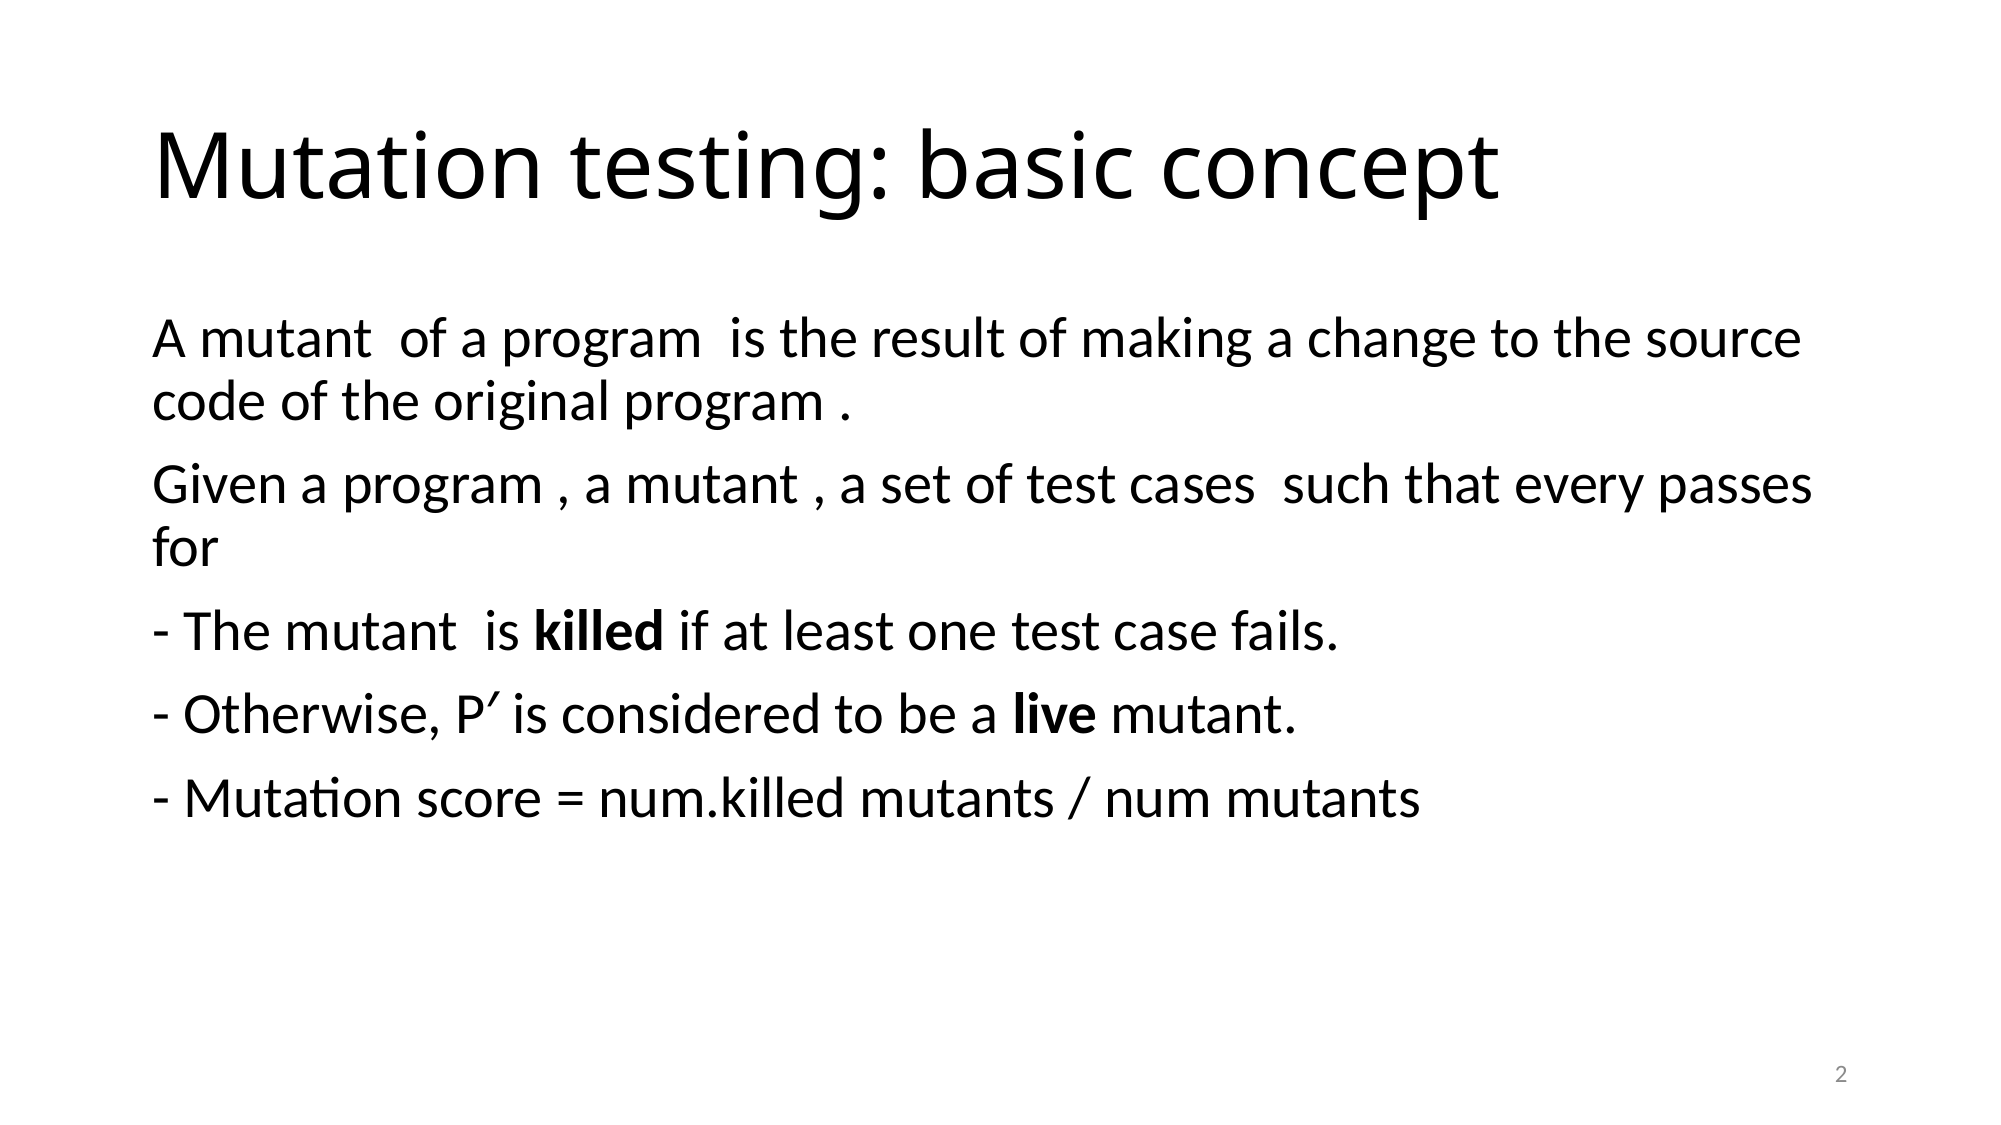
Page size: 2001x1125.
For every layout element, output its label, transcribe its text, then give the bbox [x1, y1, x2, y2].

slide_number 2 [1412, 1042, 1863, 1103]
title Mutation testing: basic concept [137, 59, 1863, 278]
